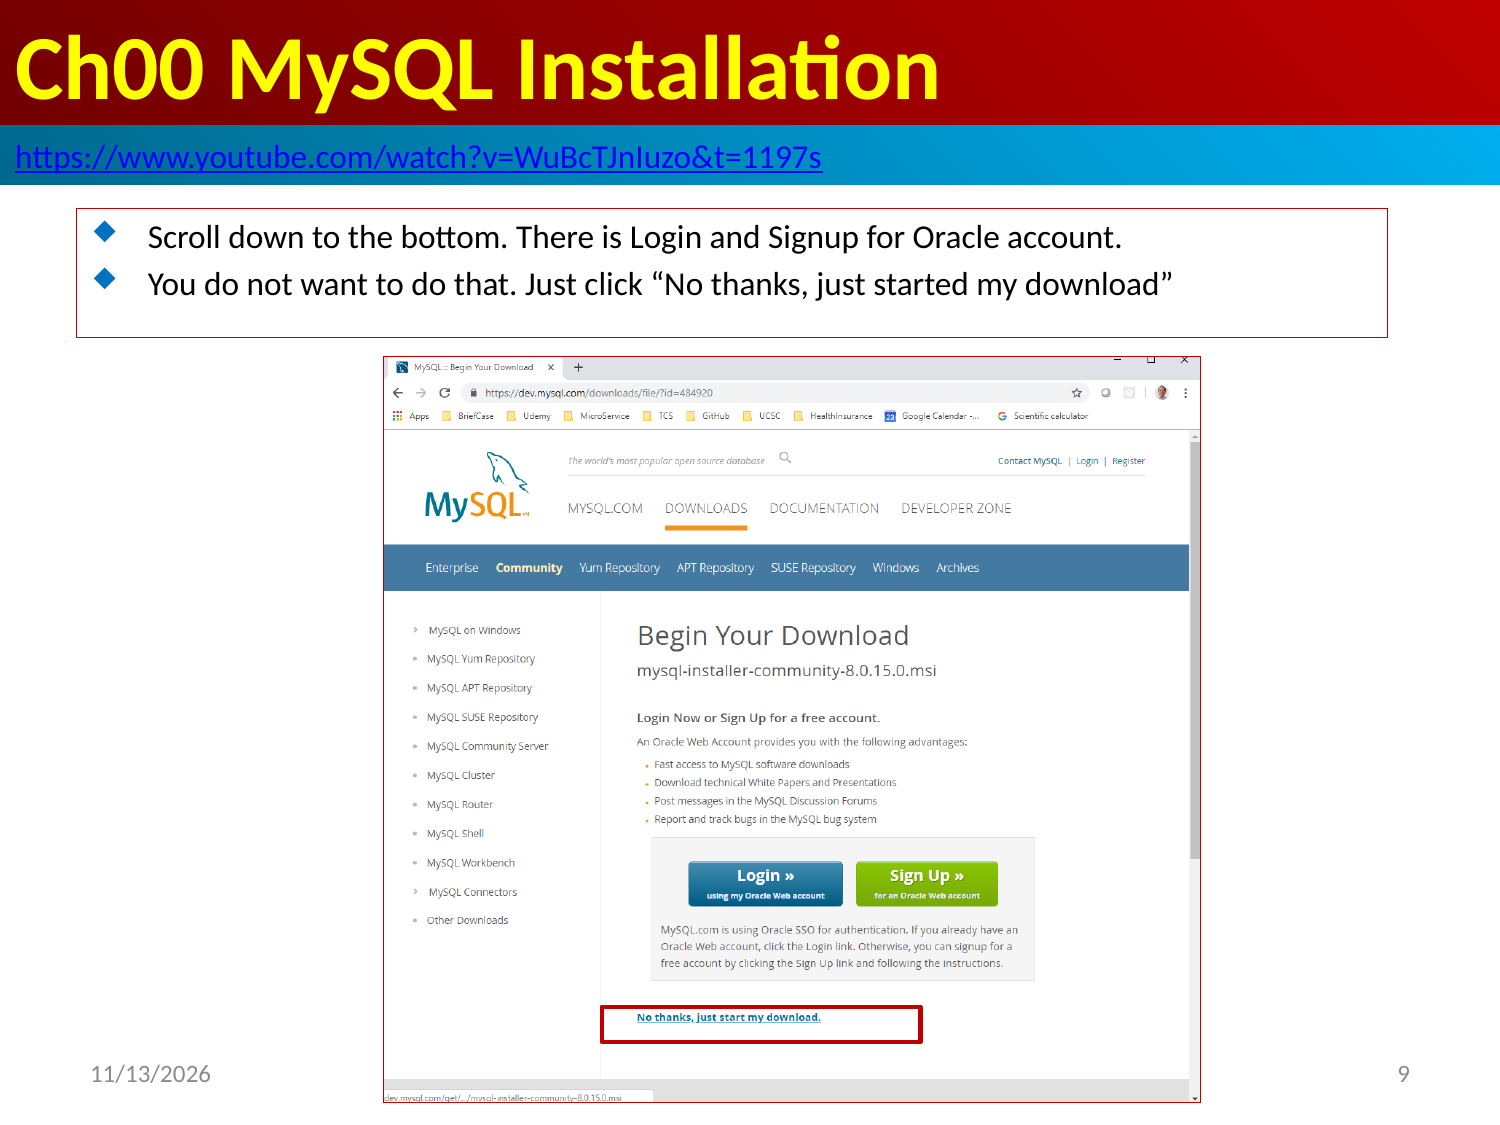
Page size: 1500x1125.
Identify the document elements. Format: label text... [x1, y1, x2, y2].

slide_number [75, 1042, 378, 1103]
title Ch00 MySQL Installation [0, 0, 1500, 125]
subtitle Scroll down to the bottom. There is Login and Signup for Oracle account. You do not want to do that. Just click “No thanks, just started my download” [76, 208, 1388, 338]
text_box https://www.youtube.com/watch?v=WuBcTJnIuzo&t=1197s [0, 125, 1500, 185]
slide_number 9 [1206, 1042, 1425, 1103]
picture [383, 356, 1202, 1103]
